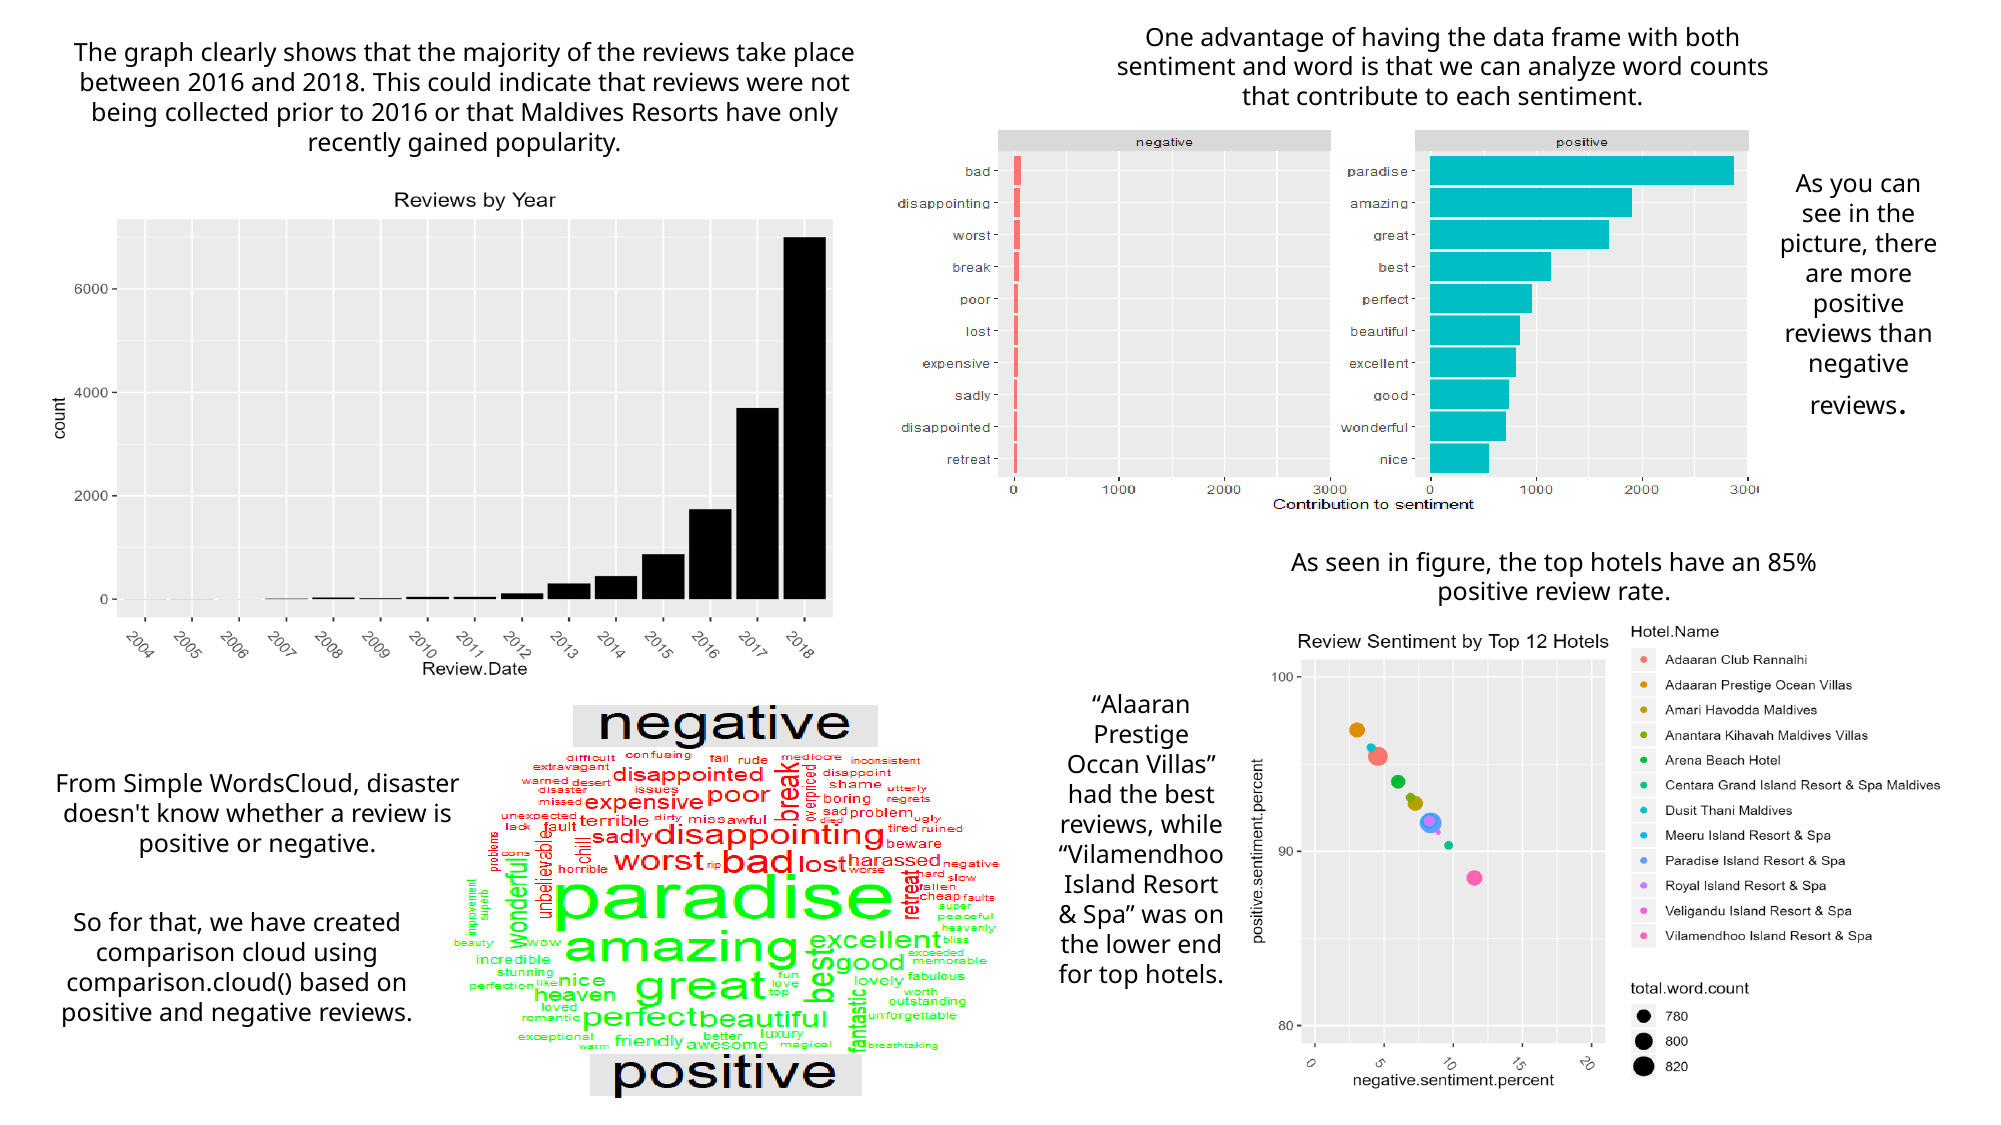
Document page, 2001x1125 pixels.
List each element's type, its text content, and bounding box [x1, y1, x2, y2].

text_box The graph clearly shows that the majority of the reviews take place between 2016 and 2018. This could indicate that reviews were not being collected prior to 2016 or that Maldives Resorts have only recently gained popularity. [38, 29, 892, 194]
text_box As you can see in the picture, there are more positive reviews than negative reviews. [1764, 160, 1953, 430]
picture [888, 123, 1759, 518]
text_box From Simple WordsCloud, disaster doesn't know whether a review is positive or negative. [21, 760, 394, 866]
picture [394, 691, 1043, 1110]
text_box “Alaaran Prestige Occan Villas” had the best reviews, while “Vilamendhoo Island Resort & Spa” was on the lower end for top hotels. [1042, 681, 1184, 1041]
text_box One advantage of having the data frame with both sentiment and word is that we can analyze word counts that contribute to each sentiment. [1091, 13, 1795, 164]
text_box So for that, we have created comparison cloud using comparison.cloud() based on positive and negative reviews. [38, 899, 394, 1079]
picture [1184, 607, 1961, 1110]
picture [0, 186, 854, 682]
text_box As seen in figure, the top hotels have an 85% positive review rate. [1257, 538, 1851, 607]
